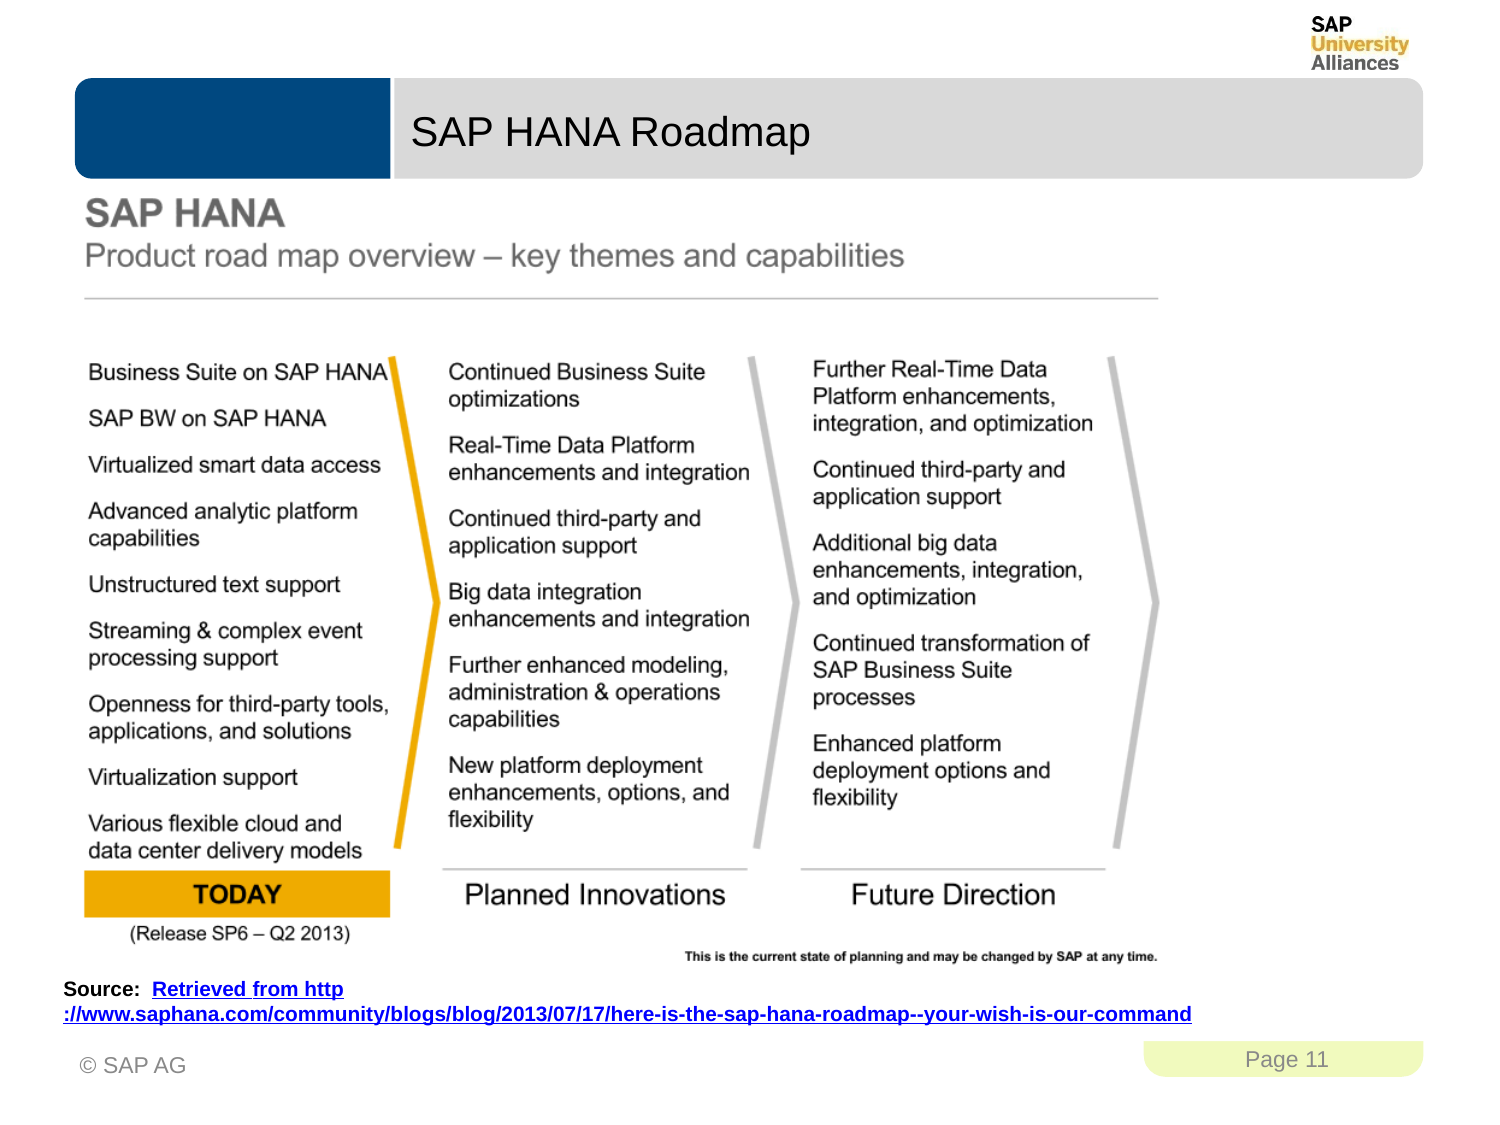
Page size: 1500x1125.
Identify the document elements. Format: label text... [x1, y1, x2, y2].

picture [1311, 16, 1409, 70]
text_box Source: Retrieved from http://www.saphana.com/community/blogs/blog/2013/07/17/here-is-the-sap-hana-roadmap--your-wish-is-our-command [48, 968, 1467, 1034]
picture [70, 185, 1169, 967]
title SAP HANA Roadmap [395, 80, 1396, 179]
